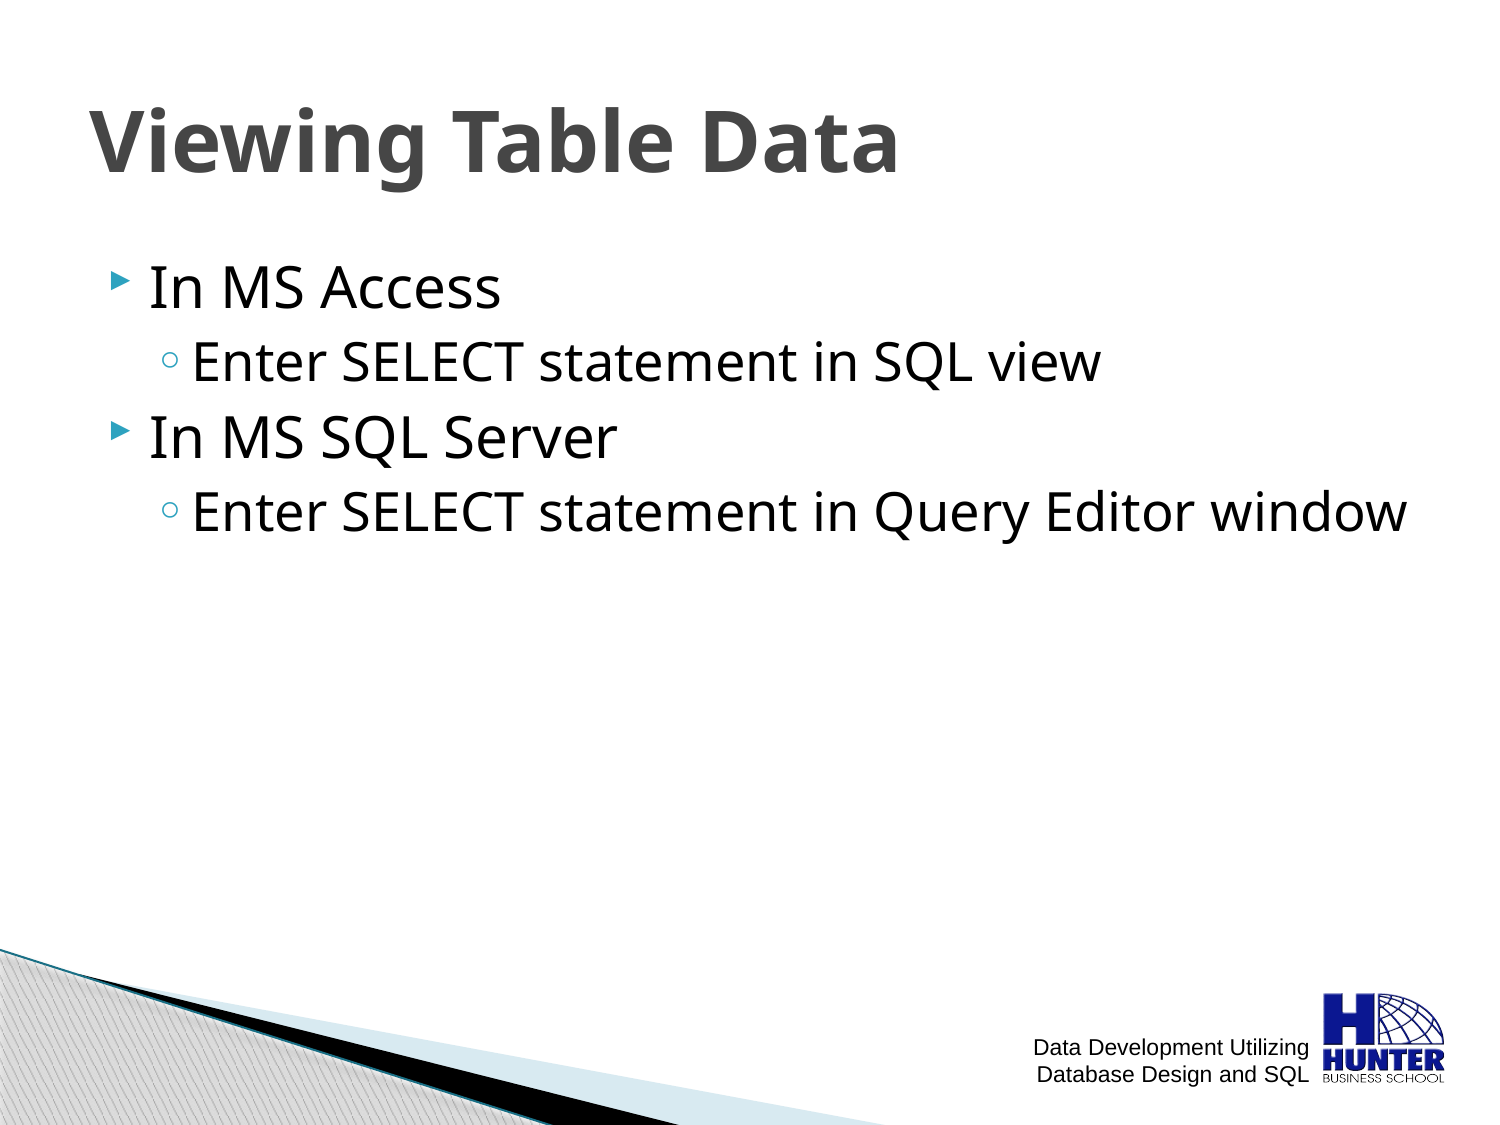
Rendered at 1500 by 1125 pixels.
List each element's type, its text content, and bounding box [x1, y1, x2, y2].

title Viewing Table Data [75, 45, 1425, 233]
list In MS Access Enter SELECT statement in SQL view In MS SQL Server Enter SELECT statement in Query Editor window [75, 243, 1425, 986]
picture [1323, 993, 1445, 1084]
